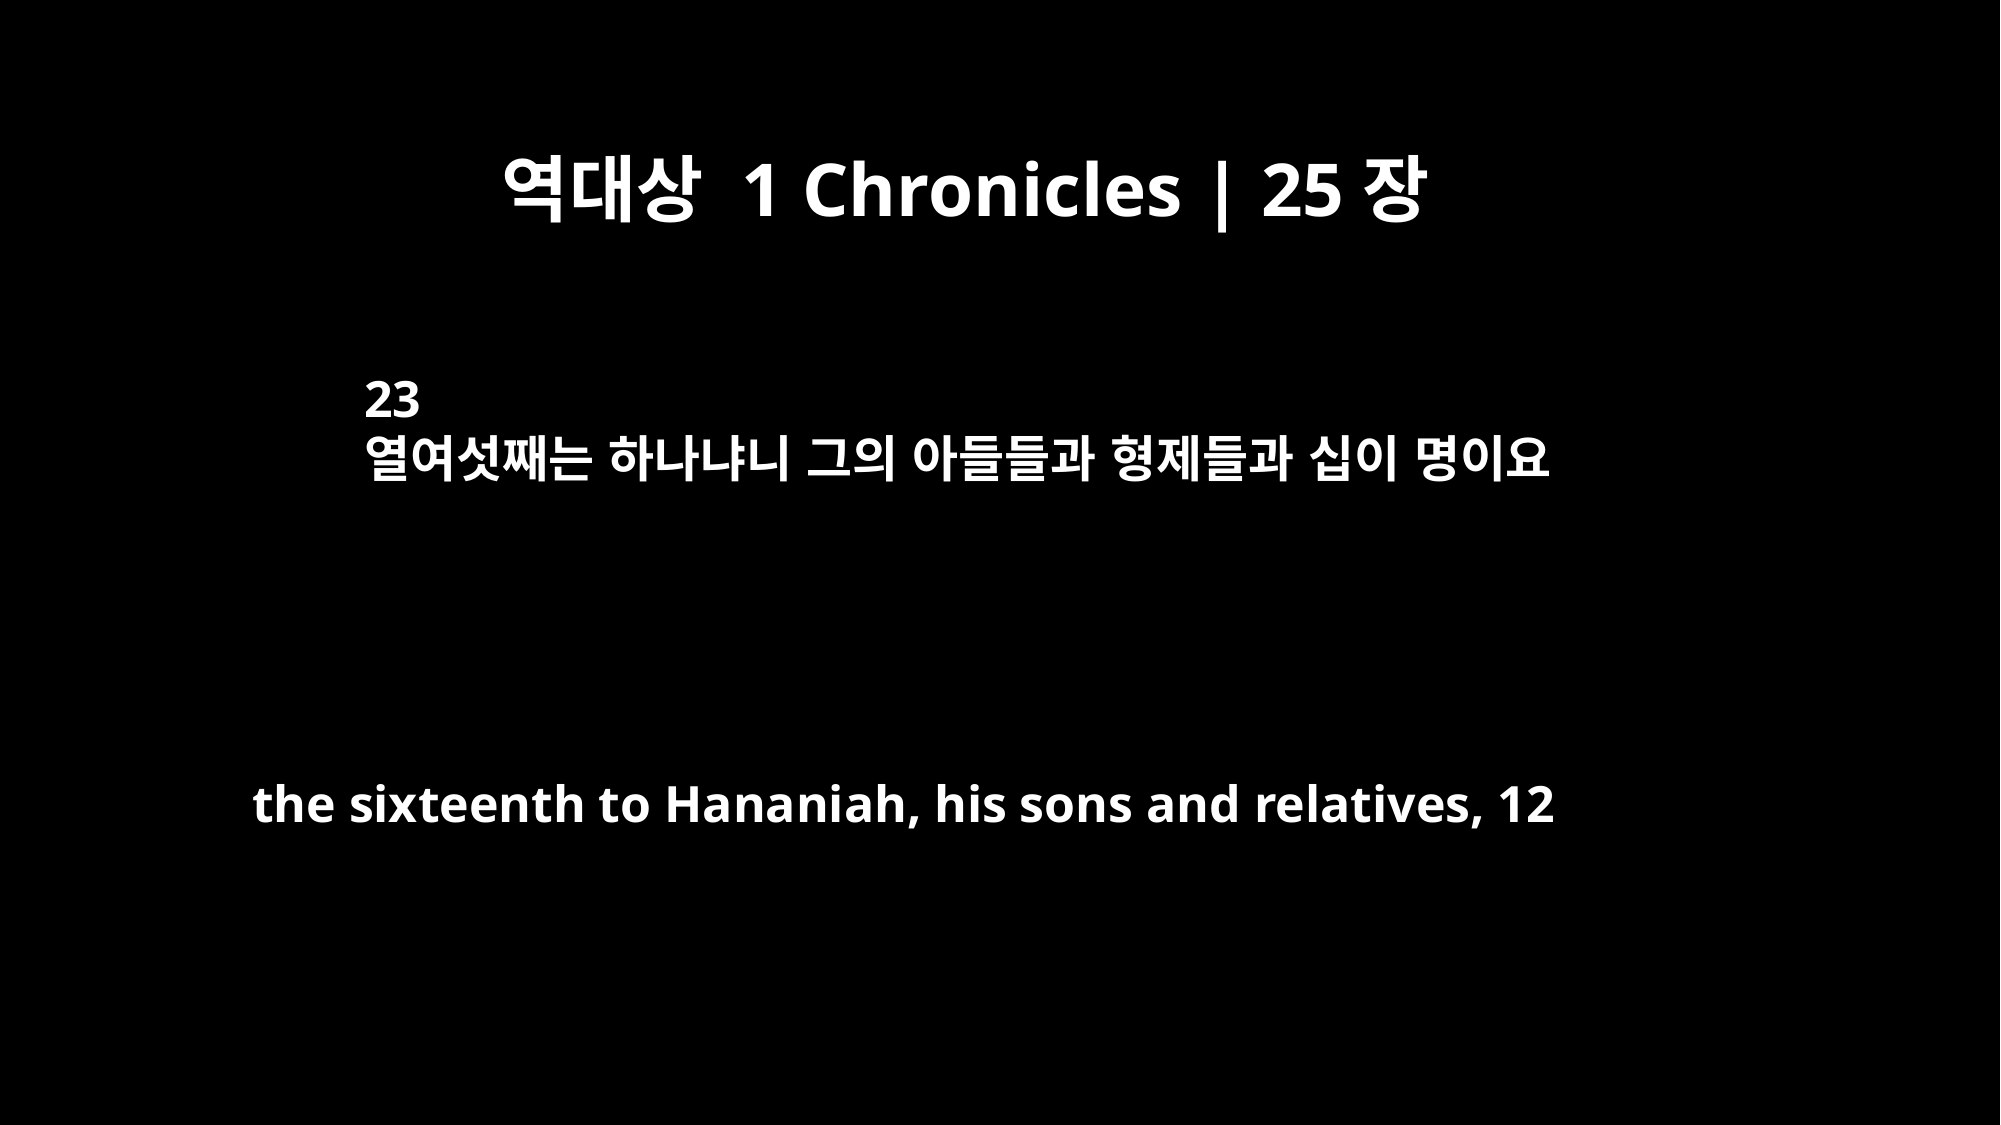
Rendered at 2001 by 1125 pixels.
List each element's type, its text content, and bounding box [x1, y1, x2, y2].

text_box the sixteenth to Hananiah, his sons and relatives, 12 [237, 764, 1571, 840]
text_box 23 열여섯째는 하나냐니 그의 아들들과 형제들과 십이 명이요 [349, 359, 1568, 495]
text_box 역대상 1 Chronicles | 25장 [487, 136, 1445, 239]
